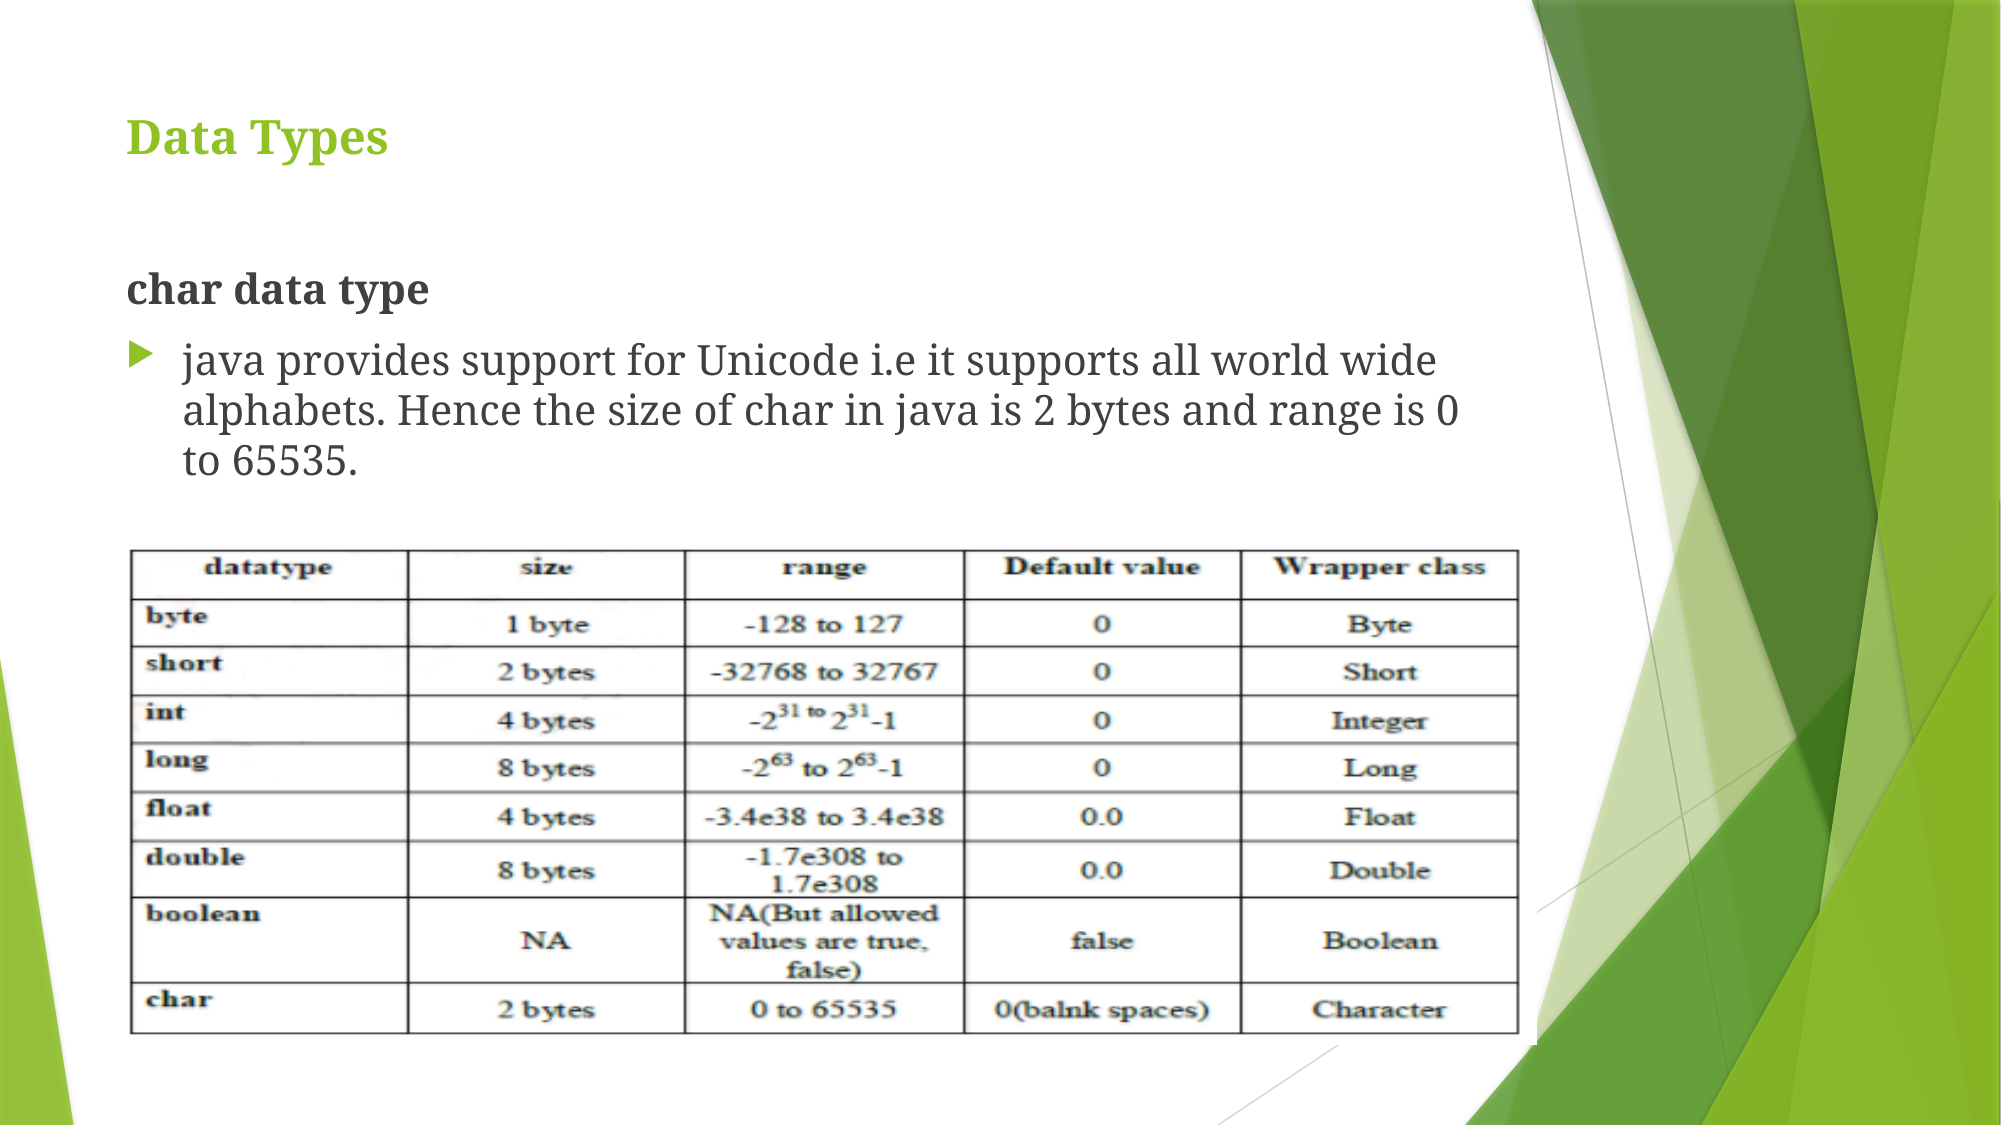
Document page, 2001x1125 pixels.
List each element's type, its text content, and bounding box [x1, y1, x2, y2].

picture [126, 538, 1537, 1046]
list char data type java provides support for Unicode i.e it supports all world wide alphabets. Hence the size of char in java is 2 bytes and range is 0 to 65535. [111, 255, 1522, 992]
title Data Types [111, 99, 1522, 229]
